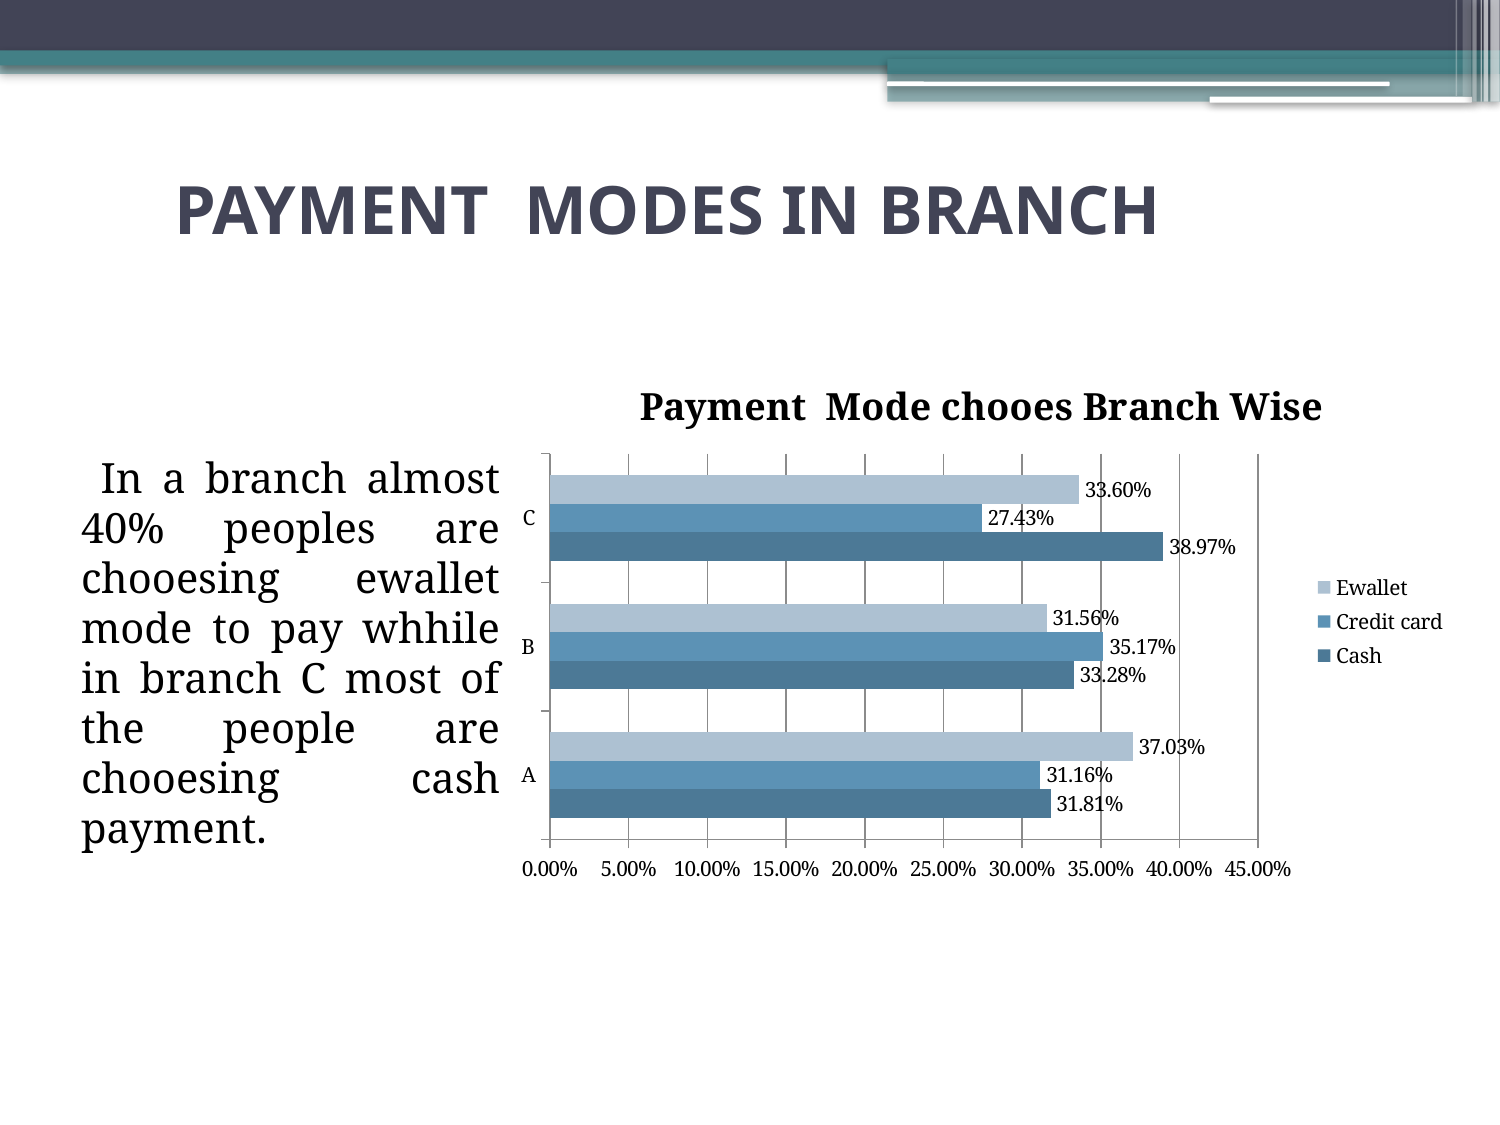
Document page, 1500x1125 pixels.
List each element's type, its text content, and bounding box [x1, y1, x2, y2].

title PAYMENT MODES IN BRANCH [159, 78, 1188, 256]
list In a branch almost 40% peoples are chooesing ewallet mode to pay whhile in branch C most of the people are chooesing cash payment. [64, 444, 494, 595]
chart [501, 349, 1463, 894]
